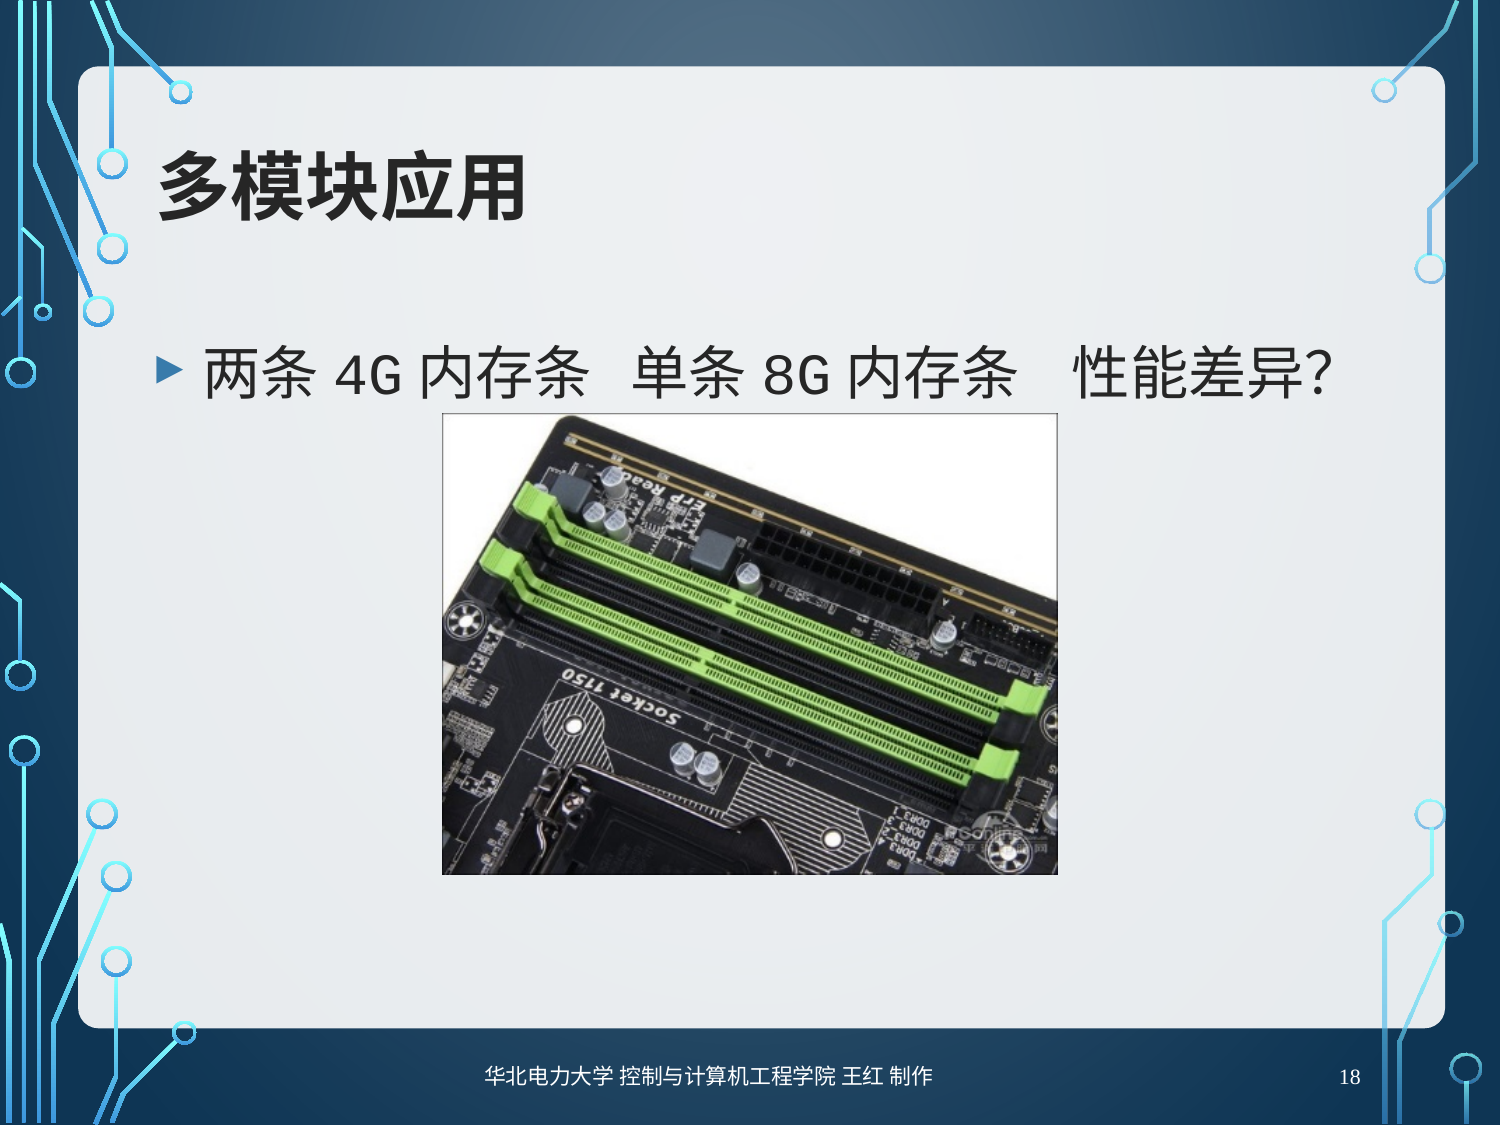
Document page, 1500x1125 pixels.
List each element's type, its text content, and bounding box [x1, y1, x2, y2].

list 两条4G内存条 单条8G内存条 性能差异？ [140, 314, 1400, 1000]
title 多模块应用 [140, 101, 1400, 279]
footer 华北电力大学 控制与计算机工程学院 王红 制作 [324, 1046, 1093, 1106]
picture [442, 413, 1058, 875]
slide_number 18 [1281, 1045, 1376, 1106]
